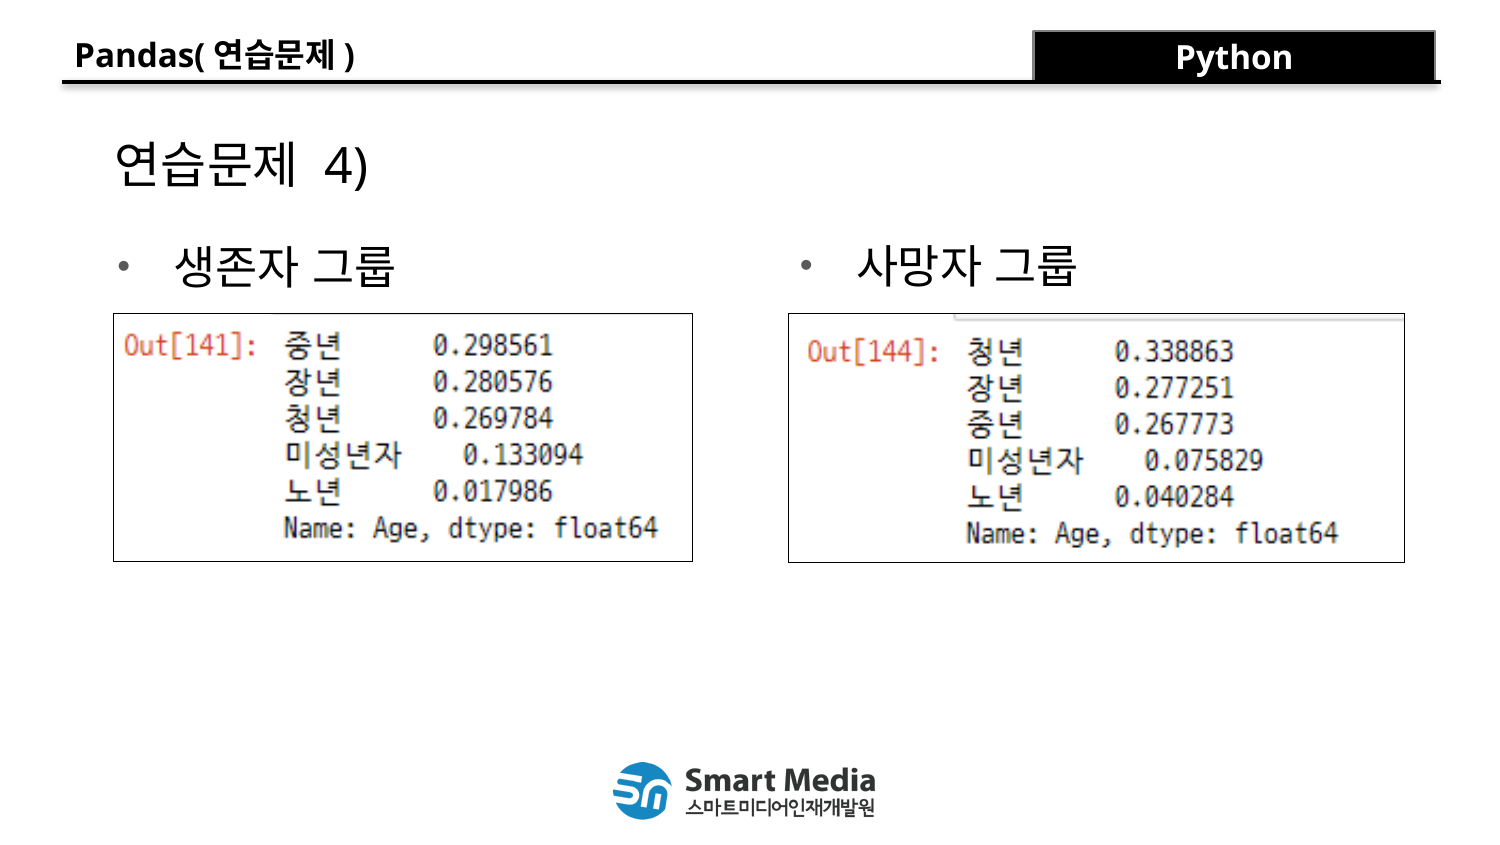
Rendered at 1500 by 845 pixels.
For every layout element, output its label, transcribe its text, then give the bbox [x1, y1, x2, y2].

text_box 생존자 그룹 [106, 232, 697, 316]
text_box 연습문제 4) [100, 125, 1294, 201]
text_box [58, 26, 1441, 83]
text_box 사망자 그룹 [788, 231, 1139, 303]
picture [613, 762, 875, 821]
picture [112, 313, 693, 563]
picture [788, 313, 1406, 563]
